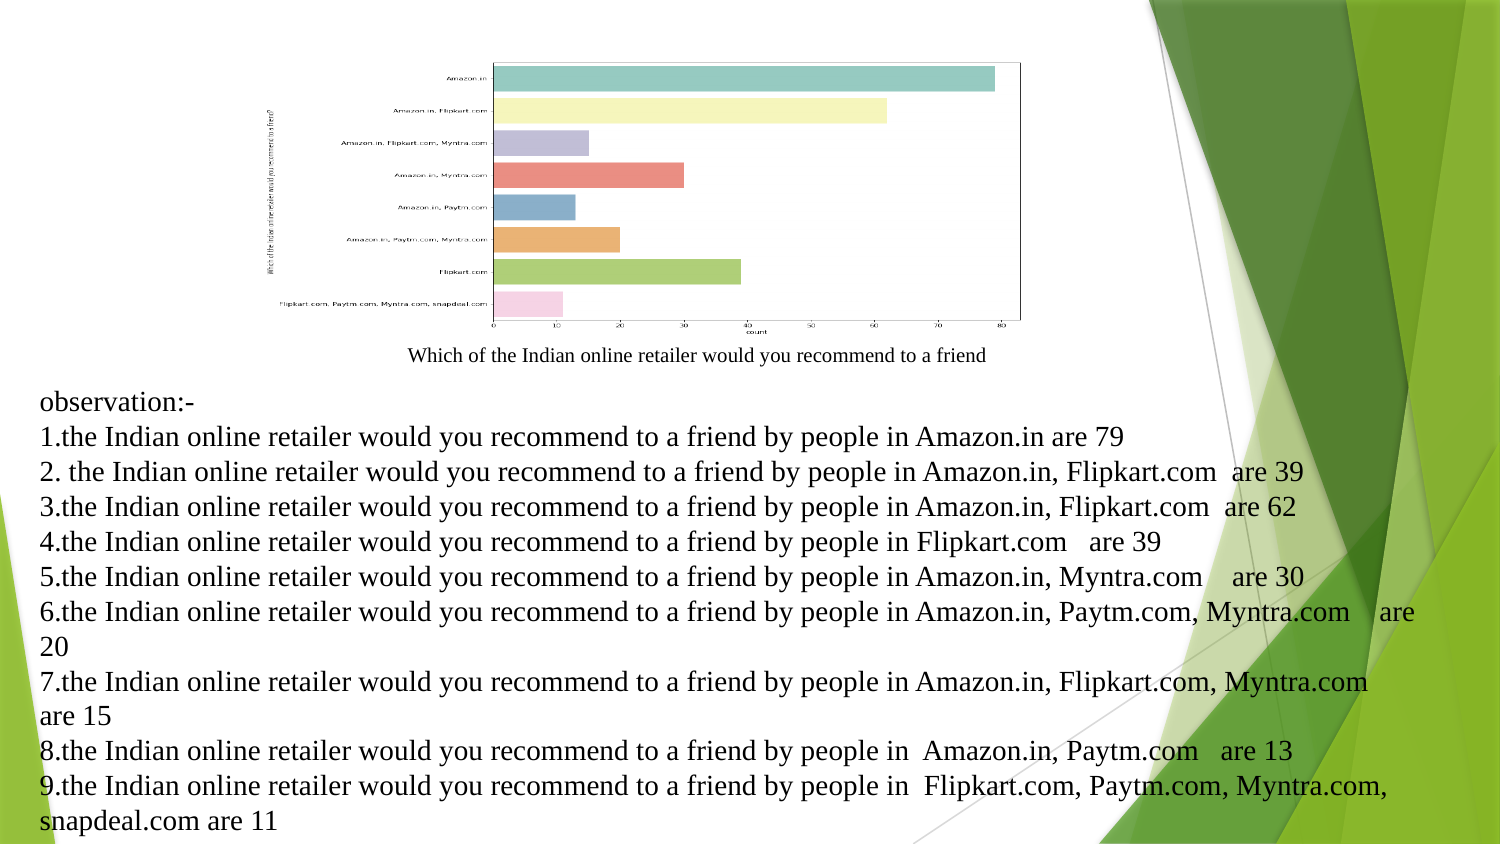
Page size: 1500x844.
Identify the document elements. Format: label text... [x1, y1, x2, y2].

text_box observation:- 1.the Indian online retailer would you recommend to a friend by people in Amazon.in are 79 2. the Indian online retailer would you recommend to a friend by people in Amazon.in, Flipkart.com are 39 3.the Indian online retailer would you recommend to a friend by people in Amazon.in, Flipkart.com are 62 4.the Indian online retailer would you recommend to a friend by people in Flipkart.com are 39 5.the Indian online retailer would you recommend to a friend by people in Amazon.in, Myntra.com are 30 6.the Indian online retailer would you recommend to a friend by people in Amazon.in, Paytm.com, Myntra.com are 20 7.the Indian online retailer would you recommend to a friend by people in Amazon.in, Flipkart.com, Myntra.com are 15 8.the Indian online retailer would you recommend to a friend by people in Amazon.in, Paytm.com are 13 9.the Indian online retailer would you recommend to a friend by people in Flipkart.com, Paytm.com, Myntra.com, snapdeal.com are 11 [24, 374, 1450, 844]
picture [261, 58, 1026, 338]
text_box Which of the Indian online retailer would you recommend to a friend [392, 347, 1002, 374]
